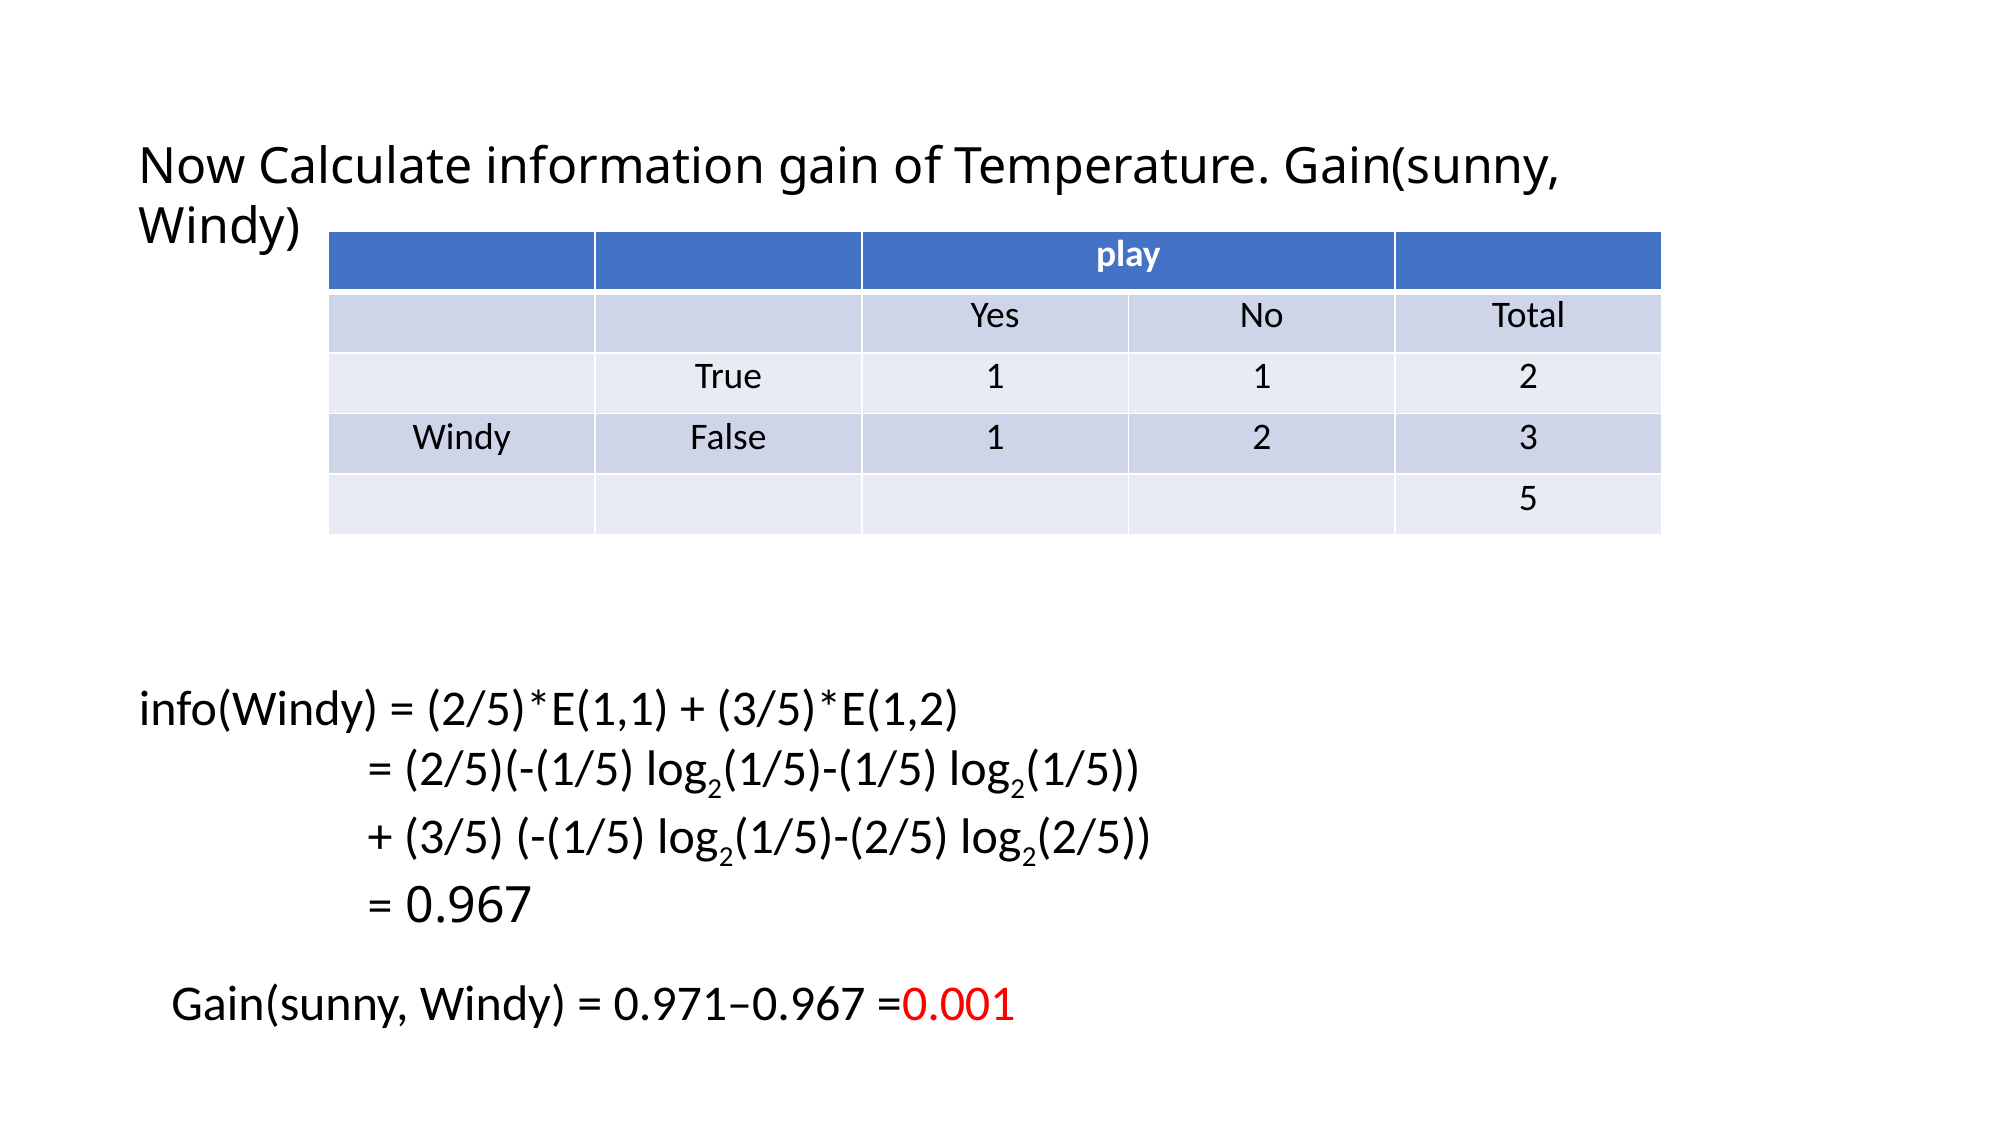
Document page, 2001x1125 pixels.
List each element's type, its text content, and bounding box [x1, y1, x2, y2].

table_cell [596, 295, 861, 352]
table_cell Yes [863, 295, 1128, 352]
table_cell [329, 354, 594, 413]
table_header [596, 232, 861, 289]
table_cell False [596, 414, 861, 473]
table_cell No [1129, 295, 1394, 352]
text_box Now Calculate information gain of Temperature. Gain(sunny, Windy) [124, 126, 1716, 262]
table_cell 3 [1396, 414, 1661, 473]
table_cell 1 [863, 414, 1128, 473]
table_cell Total [1396, 295, 1661, 352]
table_cell True [596, 354, 861, 413]
text_box info(Windy) = (2/5)*E(1,1) + (3/5)*E(1,2) = (2/5)(-(1/5) log2(1/5)-(1/5) log2(1/5)) + (3/5) (-(1/5) log2(1/5)-(2/5) log2(2/5)) = 0.967 [124, 668, 1933, 940]
table_cell 2 [1396, 354, 1661, 413]
table_cell Windy [329, 414, 594, 473]
table_header [1396, 232, 1661, 289]
table_header [329, 232, 594, 289]
table_cell [329, 475, 594, 534]
table_cell [863, 475, 1128, 534]
table_cell 1 [863, 354, 1128, 413]
table_cell [596, 475, 861, 534]
table_header play [863, 232, 1394, 289]
text_box Gain(sunny, Windy) = 0.971–0.967 =0.001 [156, 963, 1031, 1038]
table_cell 5 [1396, 475, 1661, 534]
table_cell 1 [1129, 354, 1394, 413]
table_cell [1129, 475, 1394, 534]
table_cell 2 [1129, 414, 1394, 473]
table_cell [329, 295, 594, 352]
